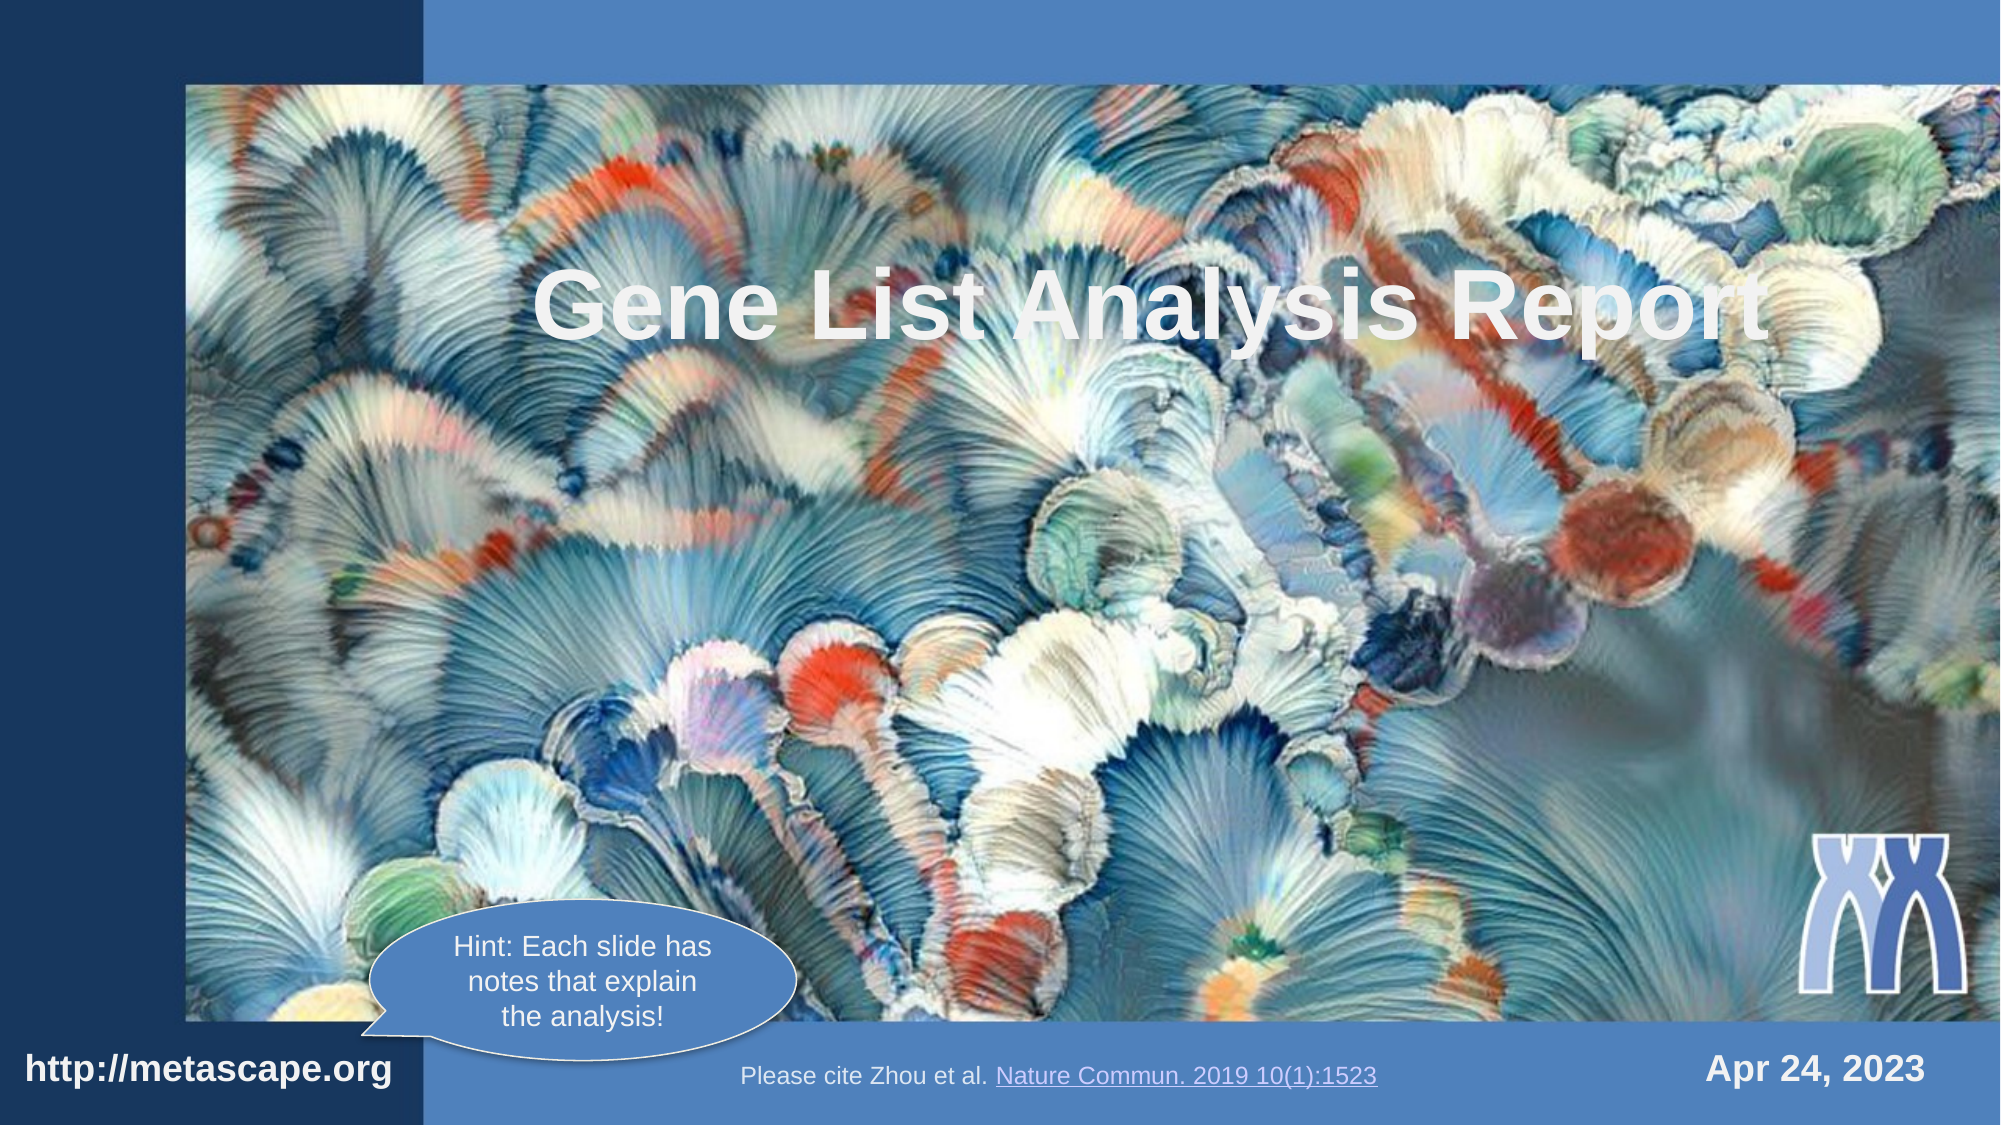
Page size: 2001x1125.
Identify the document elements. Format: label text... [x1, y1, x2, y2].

text_box http://metascape.org [9, 1036, 409, 1097]
text_box Gene List Analysis Report [516, 261, 1811, 338]
text_box Apr 24, 2023 [1690, 1036, 1941, 1097]
text_box Hint: Each slide has notes that explain the analysis! [360, 898, 798, 1062]
picture [0, 0, 2001, 1125]
text_box Please cite Zhou et al. Nature Commun. 2019 10(1):1523 [725, 1052, 1393, 1097]
